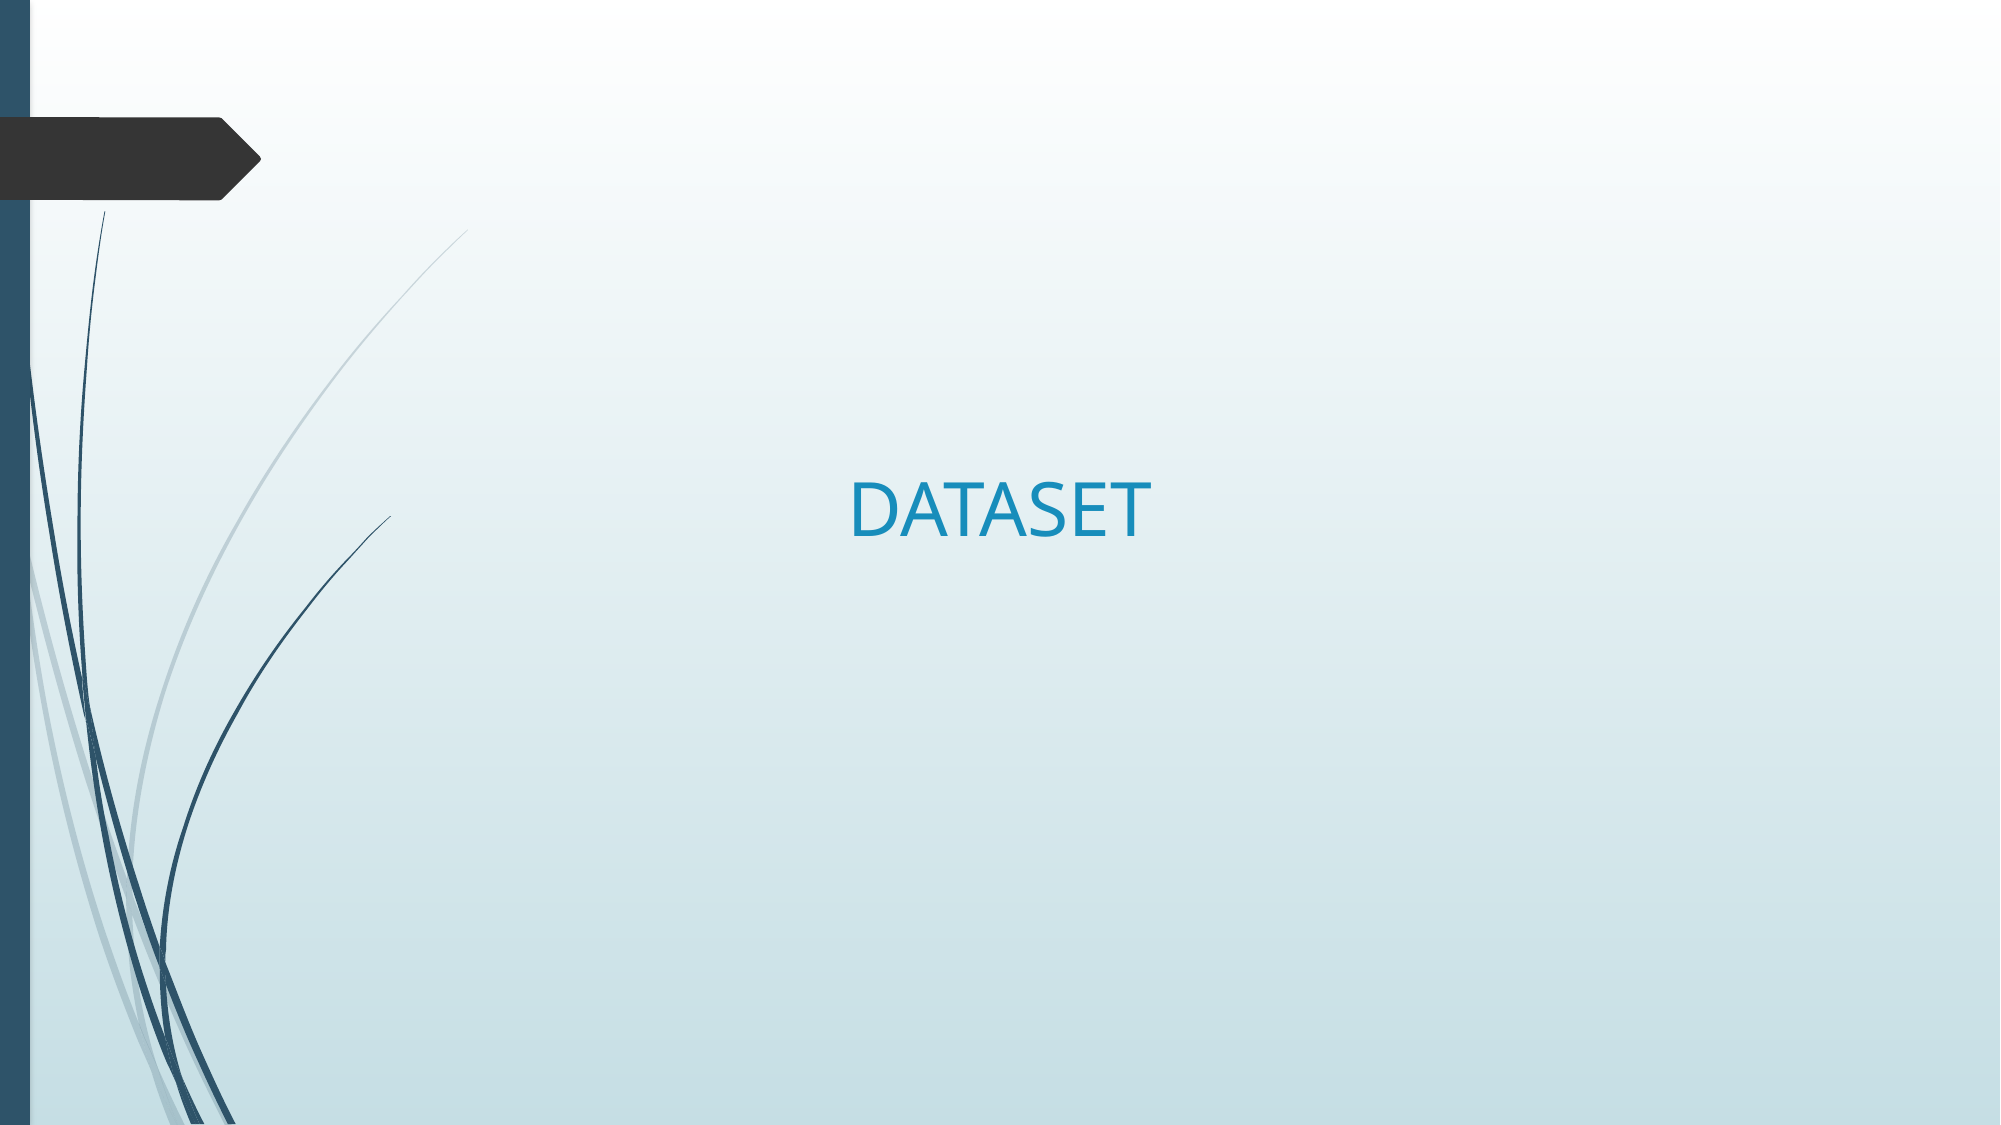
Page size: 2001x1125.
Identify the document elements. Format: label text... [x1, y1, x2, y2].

title DATASET [195, 453, 1805, 672]
